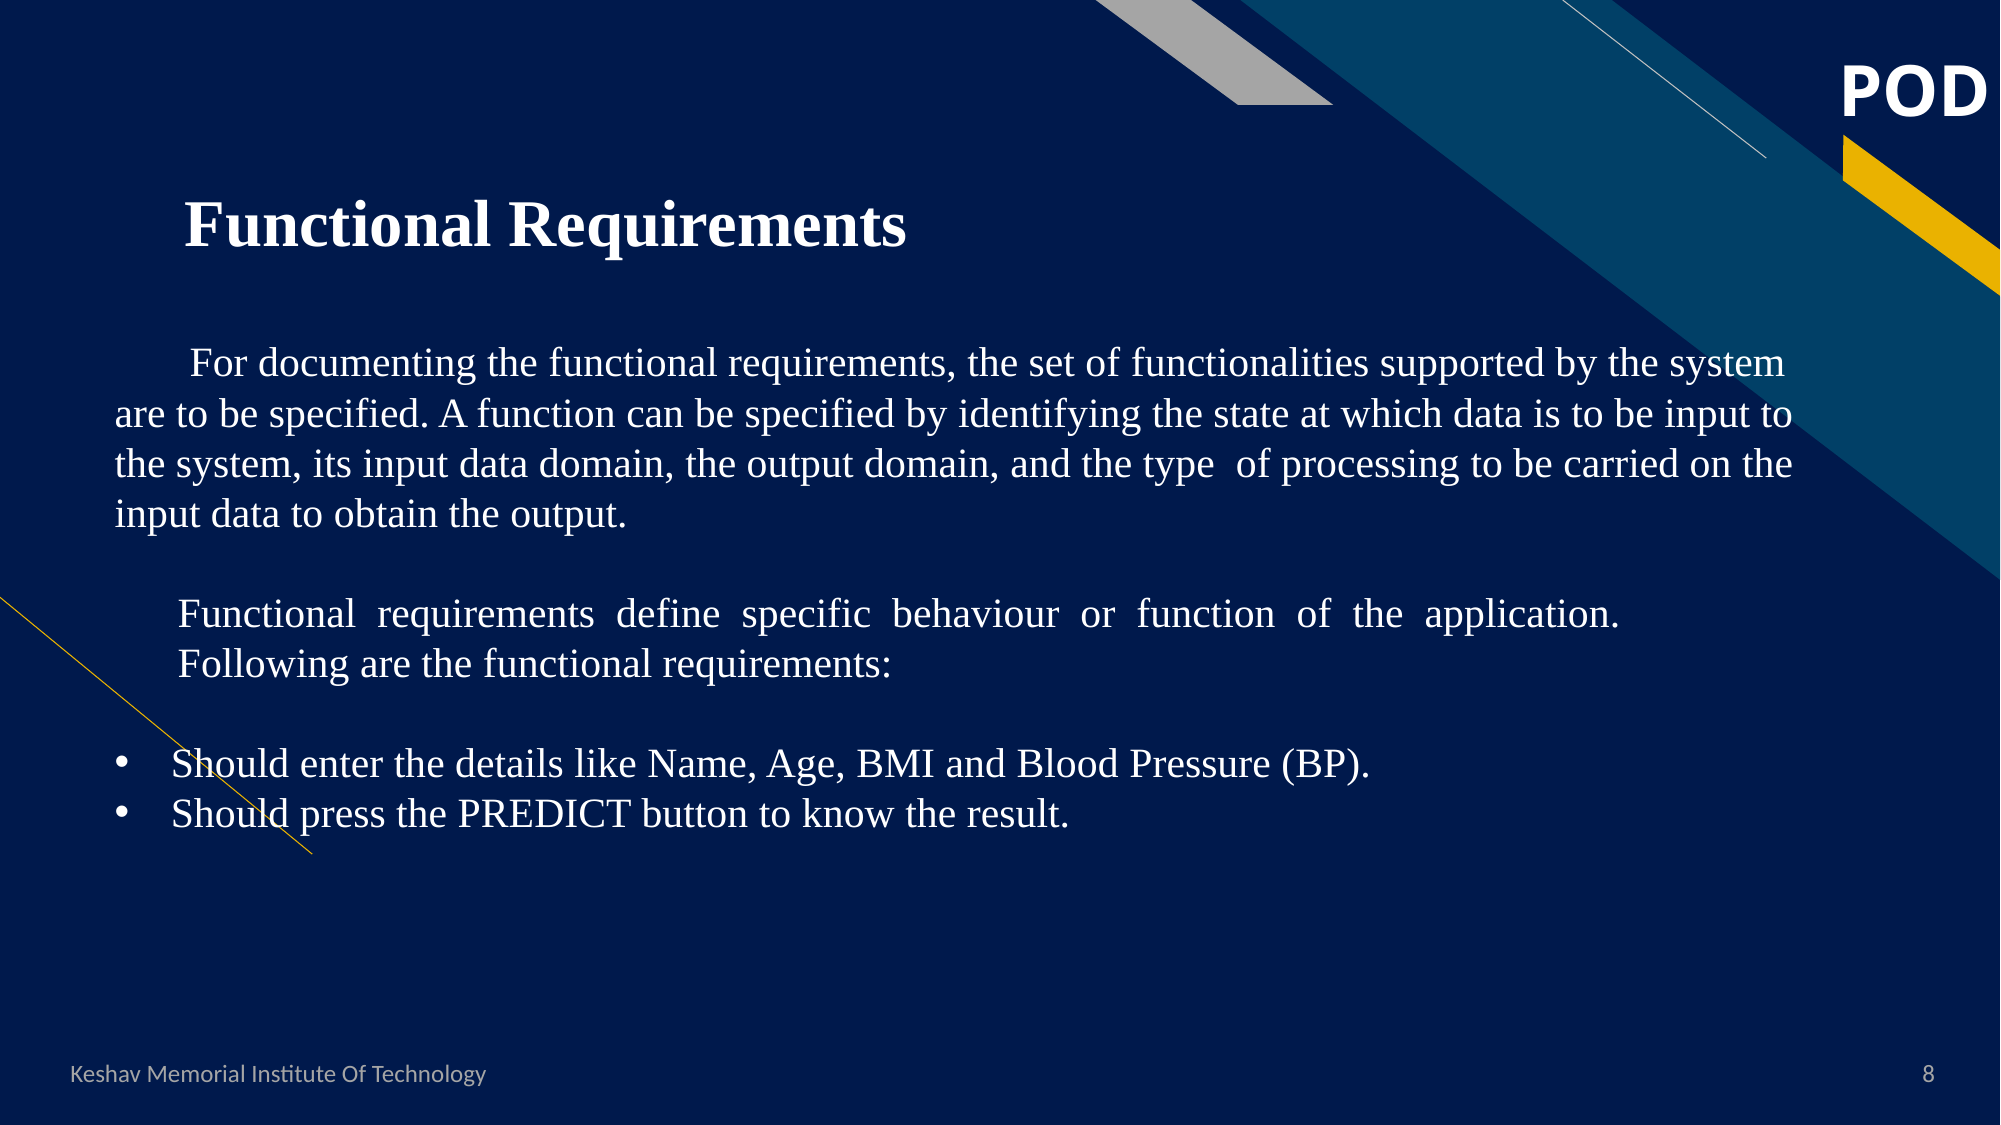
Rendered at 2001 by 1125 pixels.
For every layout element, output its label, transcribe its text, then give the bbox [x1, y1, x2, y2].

footer Keshav Memorial Institute Of Technology [55, 1042, 731, 1103]
slide_number 8 [1828, 1042, 1950, 1103]
text_box Functional Requirements For documenting the functional requirements, the set of functionalities supported by the system are to be specified. A function can be specified by identifying the state at which data is to be input to the system, its input data domain, the output domain, and the type of processing to be carried on the input data to obtain the output. Functional requirements define specific behaviour or function of the application. Following are the functional requirements: Should enter the details like Name, Age, BMI and Blood Pressure (BP). Should press the PREDICT button to know the result. [94, 102, 1857, 847]
